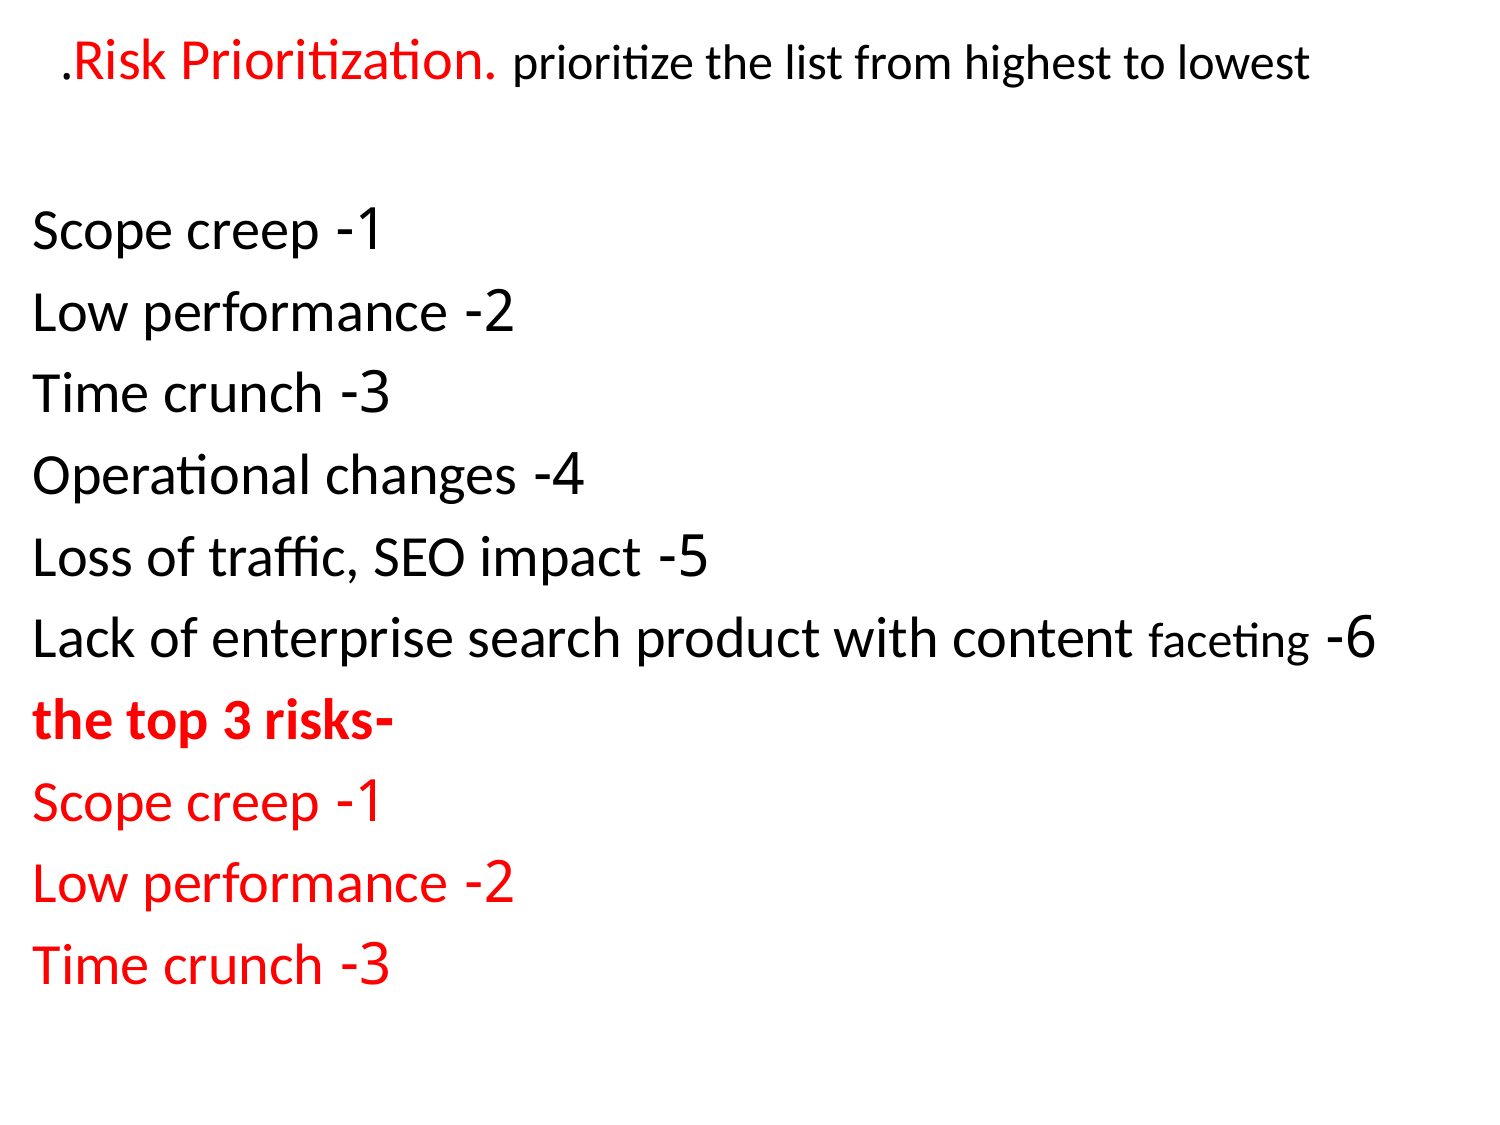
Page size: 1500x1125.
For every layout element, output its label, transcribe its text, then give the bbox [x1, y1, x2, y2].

list 1- Scope creep 2- Low performance 3- Time crunch 4- Operational changes 5- Loss of traffic, SEO impact 6- Lack of enterprise search product with content faceting -the top 3 risks 1- Scope creep 2- Low performance 3- Time crunch [17, 101, 1425, 1106]
title Risk Prioritization. prioritize the list from highest to lowest. [29, 5, 1436, 108]
